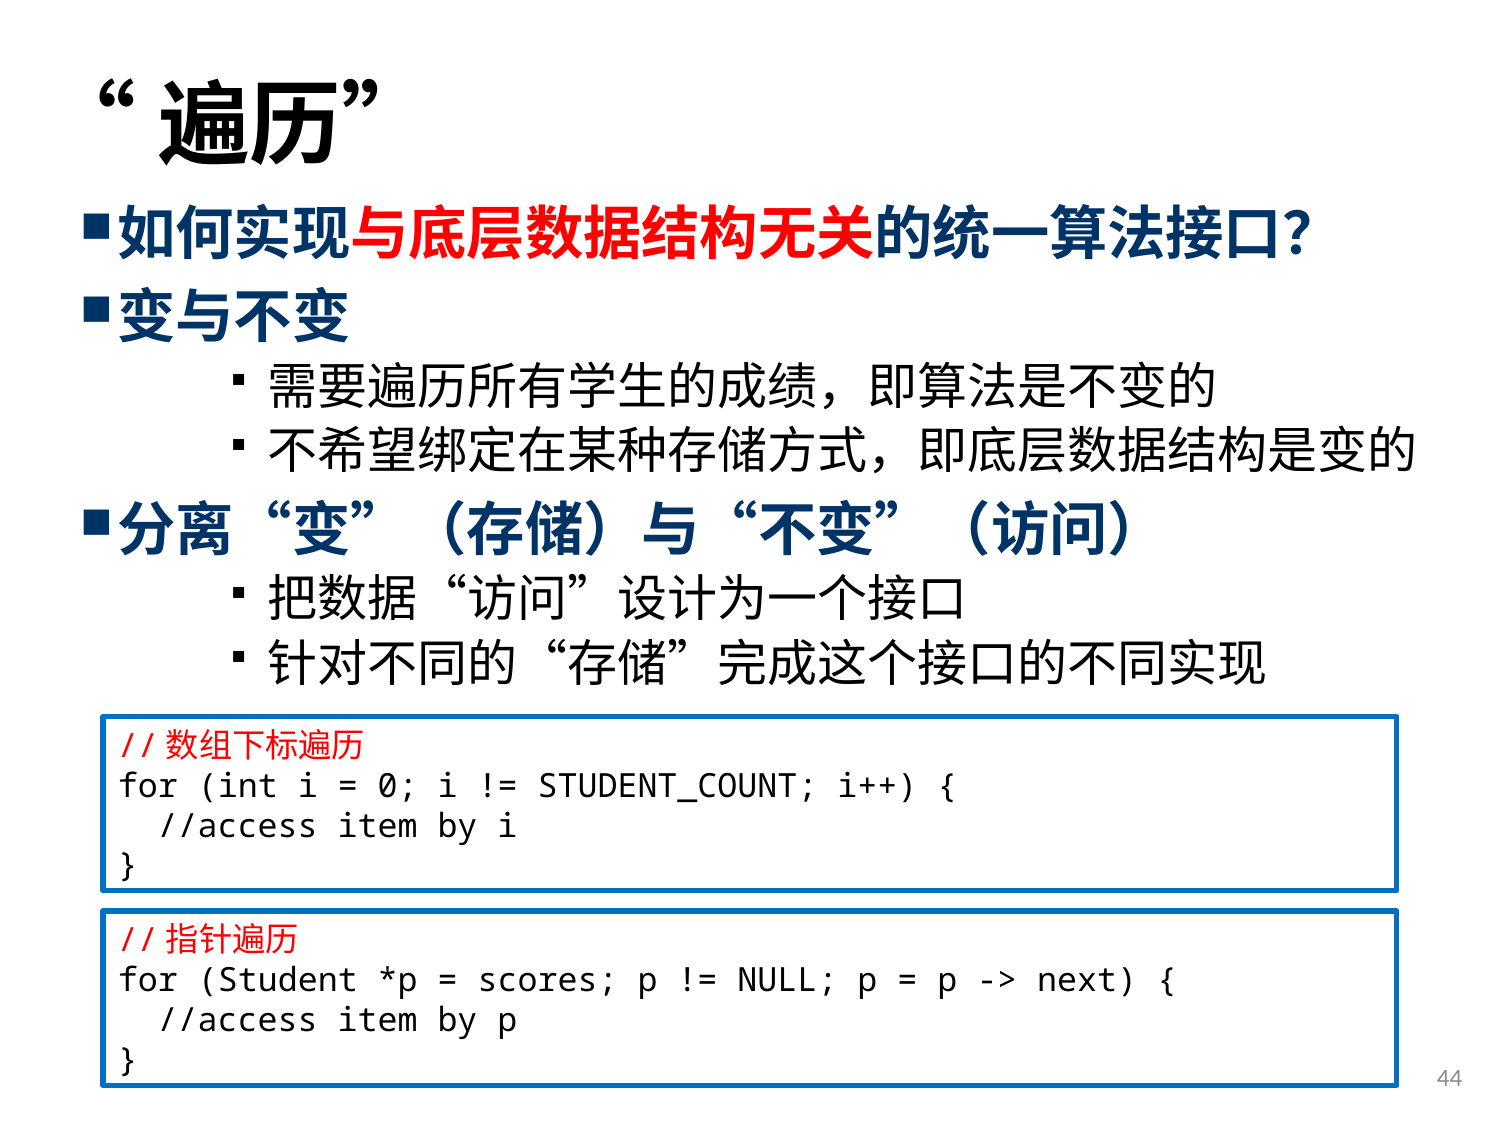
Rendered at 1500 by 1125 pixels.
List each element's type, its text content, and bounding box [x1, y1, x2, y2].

list 如何实现与底层数据结构无关的统一算法接口？ 变与不变 需要遍历所有学生的成绩，即算法是不变的 不希望绑定在某种存储方式，即底层数据结构是变的 分离“变”（存储）与“不变”（访问） 把数据“访问”设计为一个接口 针对不同的“存储”完成这个接口的不同实现 [64, 196, 1500, 976]
slide_number 44 [1139, 1046, 1478, 1107]
text_box //数组下标遍历 for (int i = 0; i != STUDENT_COUNT; i++) { //access item by i } [103, 716, 1397, 891]
title “遍历” [29, 19, 1324, 237]
text_box //指针遍历 for (Student *p = scores; p != NULL; p = p -> next) { //access item by p } [103, 910, 1397, 1086]
